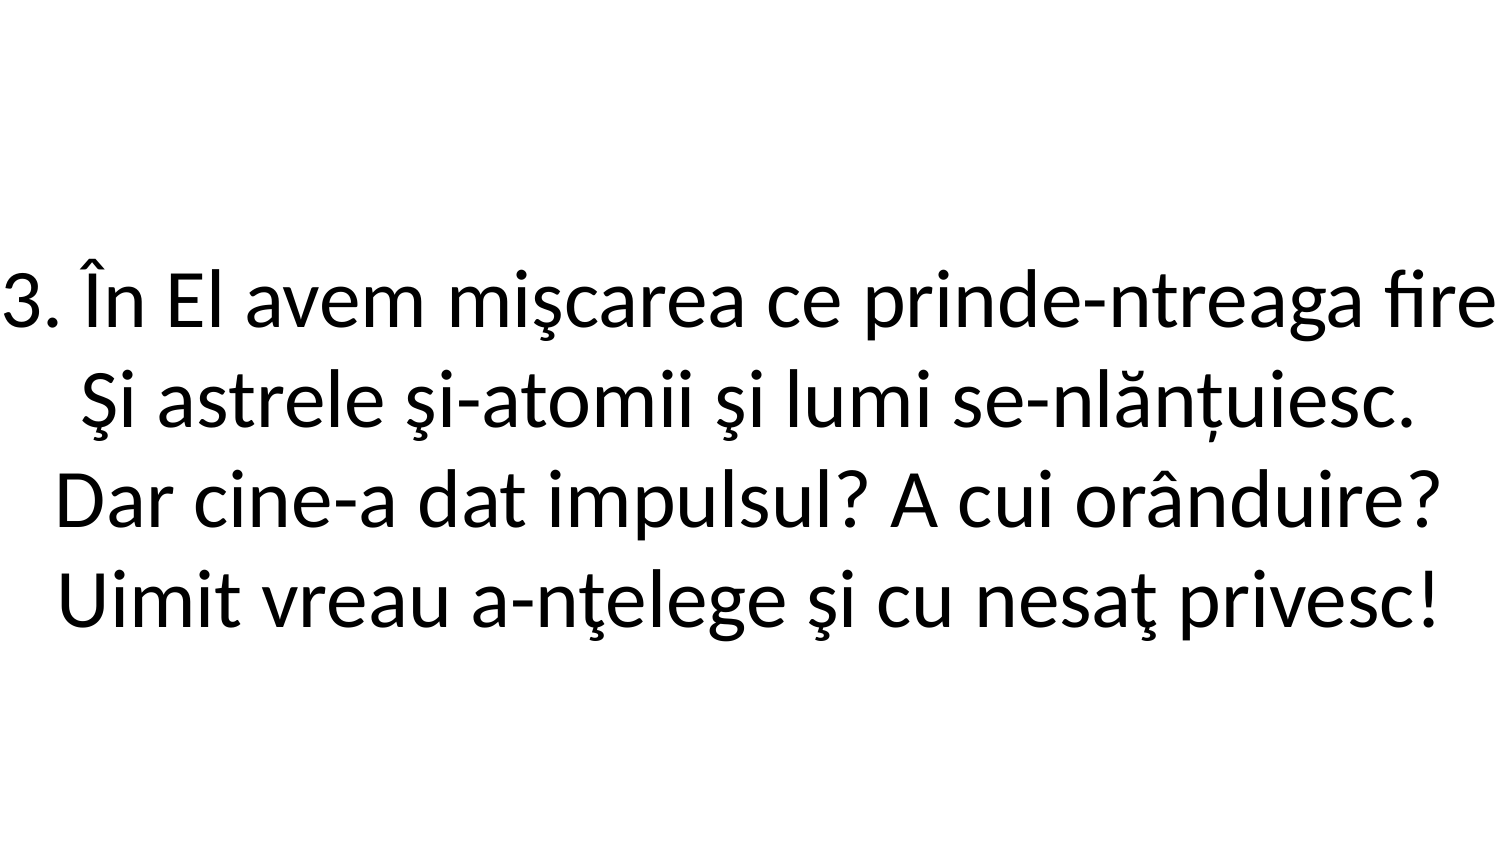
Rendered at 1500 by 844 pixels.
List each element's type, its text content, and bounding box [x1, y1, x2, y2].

text_box 3. În El avem mişcarea ce prinde-ntreaga fire Şi astrele şi-atomii şi lumi se-nlănțuiesc. Dar cine-a dat impulsul? A cui orânduire? Uimit vreau a-nţelege şi cu nesaţ privesc! [0, 192, 1500, 652]
